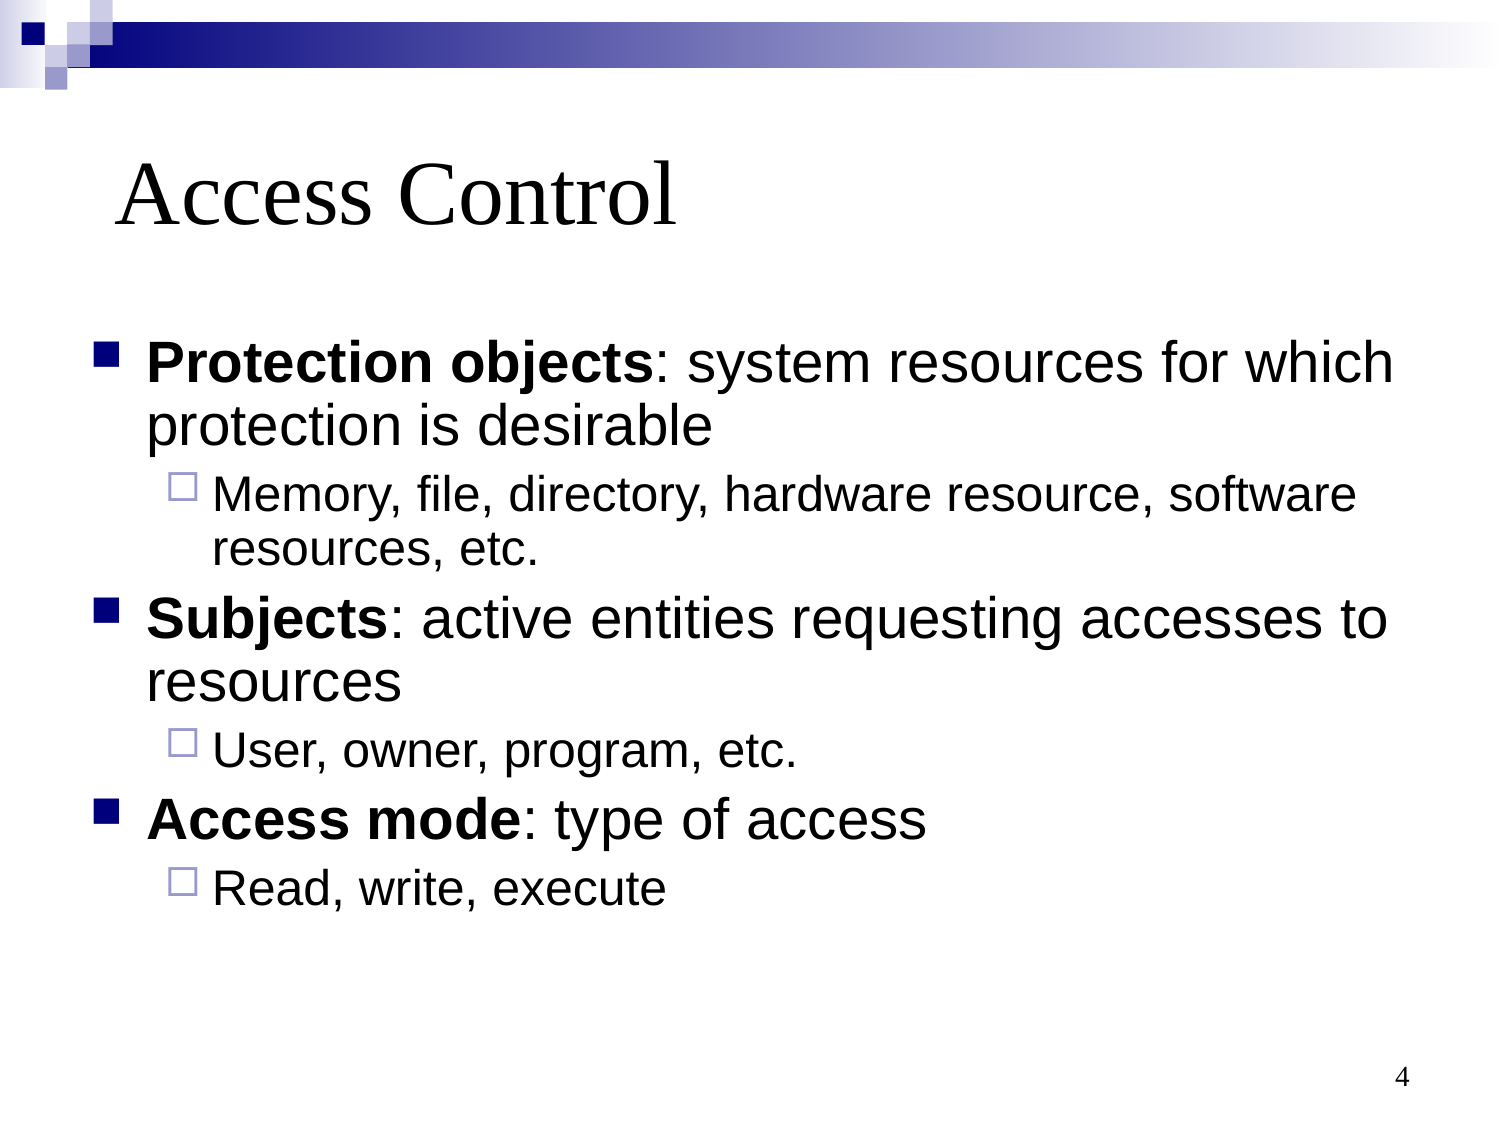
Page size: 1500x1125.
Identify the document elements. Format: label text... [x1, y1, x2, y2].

slide_number 4 [1074, 1024, 1426, 1101]
list Protection objects: system resources for which protection is desirable Memory, file, directory, hardware resource, software resources, etc. Subjects: active entities requesting accesses to resources User, owner, program, etc. Access mode: type of access Read, write, execute [75, 324, 1425, 963]
title Access Control [99, 125, 1439, 250]
